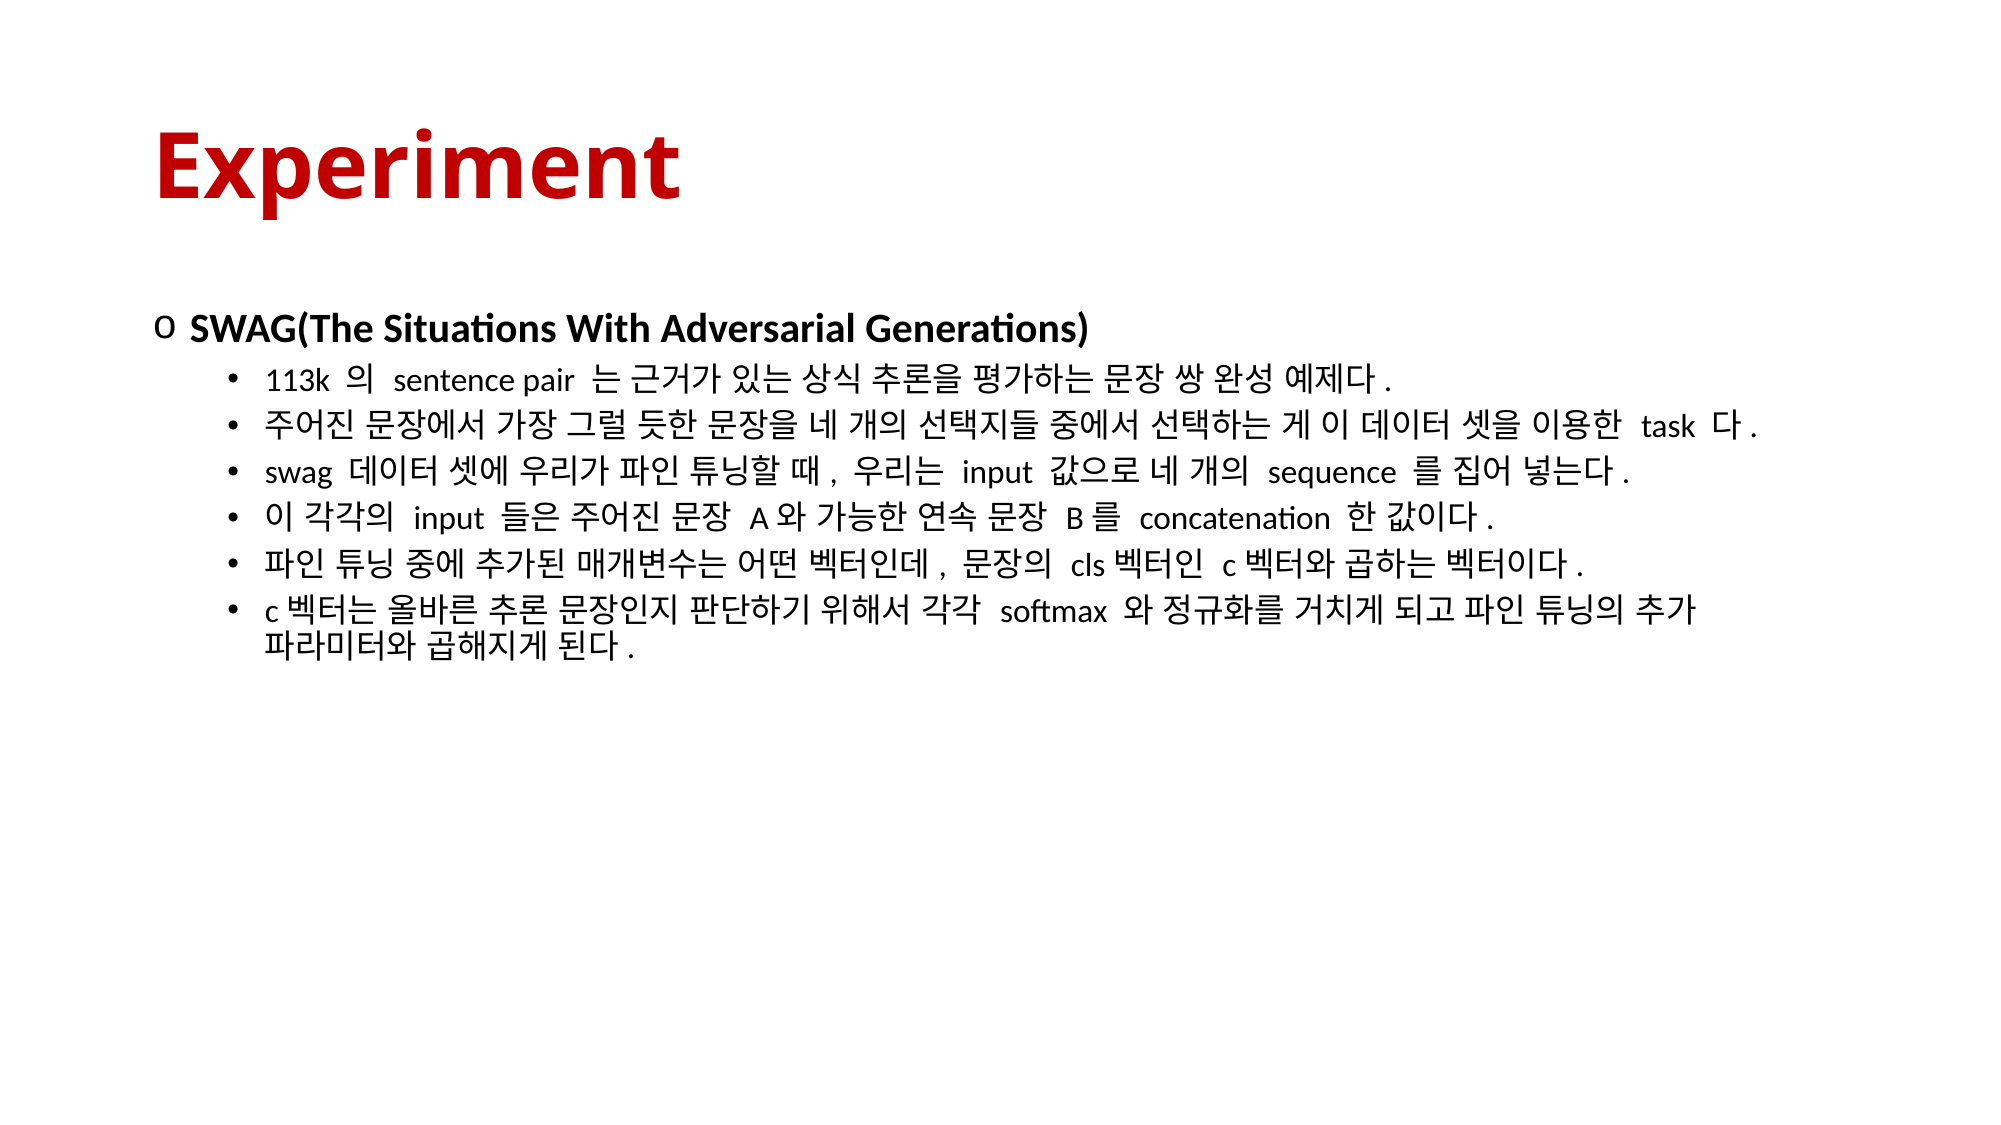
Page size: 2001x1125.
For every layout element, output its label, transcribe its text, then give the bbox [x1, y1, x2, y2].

title Experiment [137, 59, 1863, 278]
list SWAG(The Situations With Adversarial Generations) 113k 의 sentence pair 는 근거가 있는 상식 추론을 평가하는 문장 쌍 완성 예제다. 주어진 문장에서 가장 그럴 듯한 문장을 네 개의 선택지들 중에서 선택하는 게 이 데이터 셋을 이용한 task 다. swag 데이터 셋에 우리가 파인 튜닝할 때, 우리는 input 값으로 네 개의 sequence 를 집어 넣는다. 이 각각의 input 들은 주어진 문장 A와 가능한 연속 문장 B를 concatenation 한 값이다. 파인 튜닝 중에 추가된 매개변수는 어떤 벡터인데, 문장의 cls벡터인 c벡터와 곱하는 벡터이다. c벡터는 올바른 추론 문장인지 판단하기 위해서 각각 softmax 와 정규화를 거치게 되고 파인 튜닝의 추가 파라미터와 곱해지게 된다. [137, 299, 1863, 1014]
